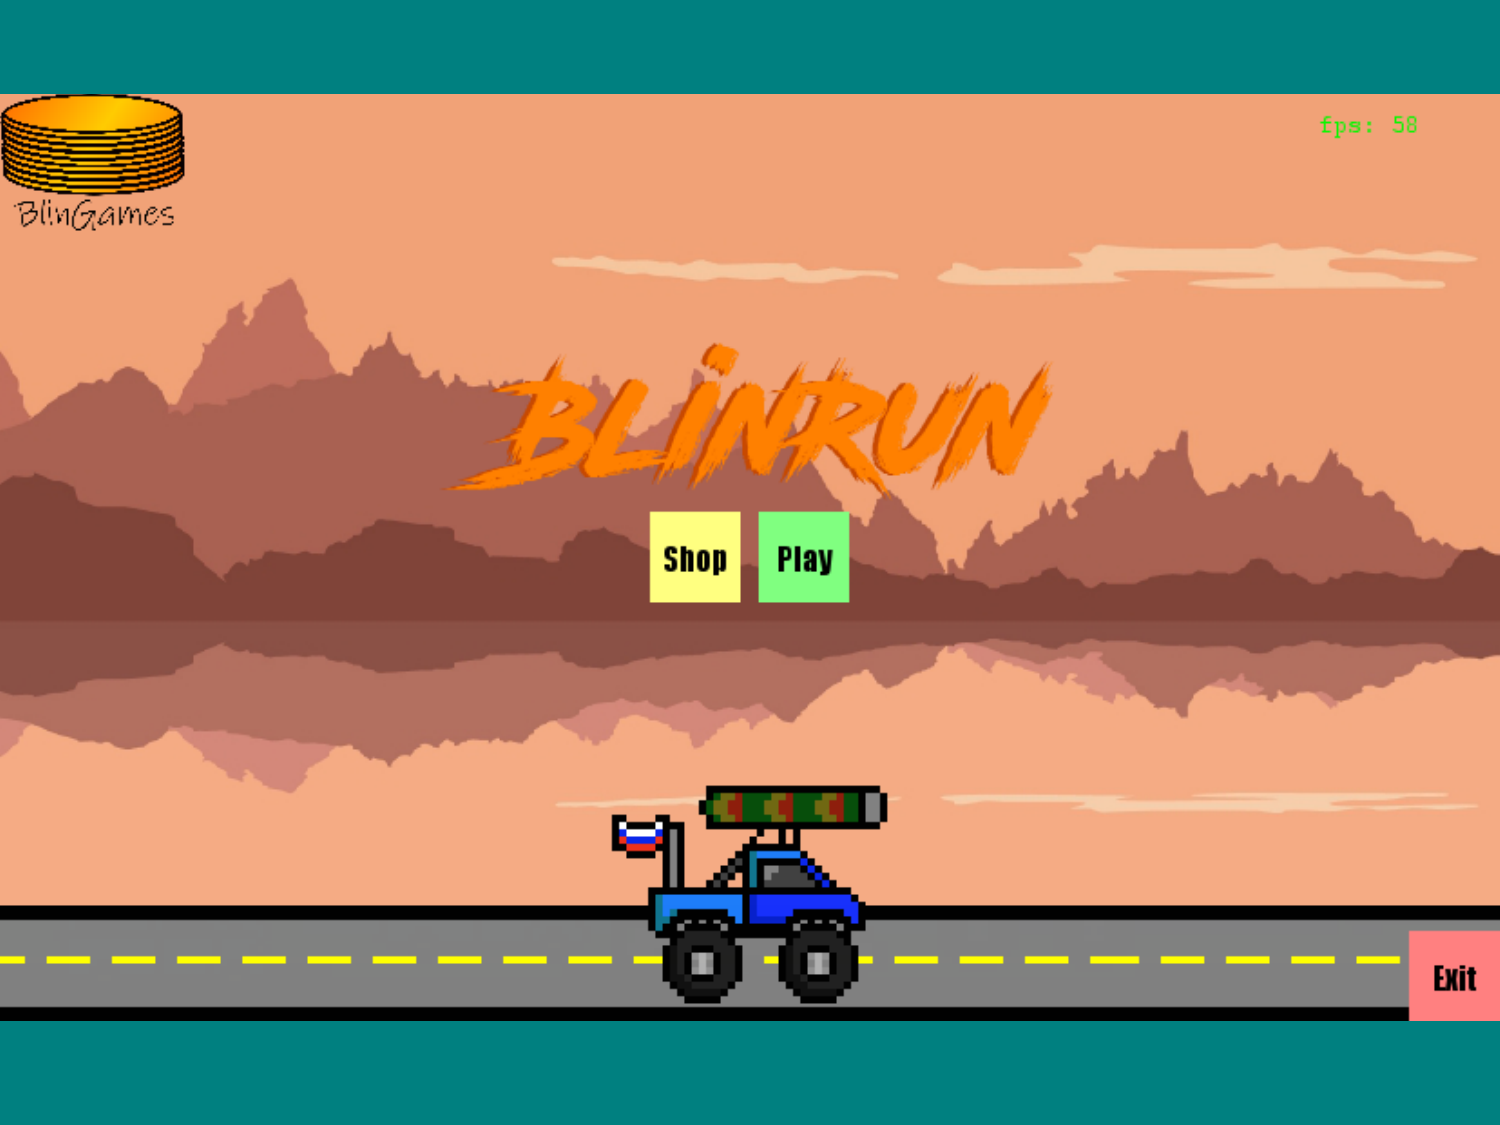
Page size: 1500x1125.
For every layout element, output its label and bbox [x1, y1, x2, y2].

picture [0, 93, 1500, 1022]
